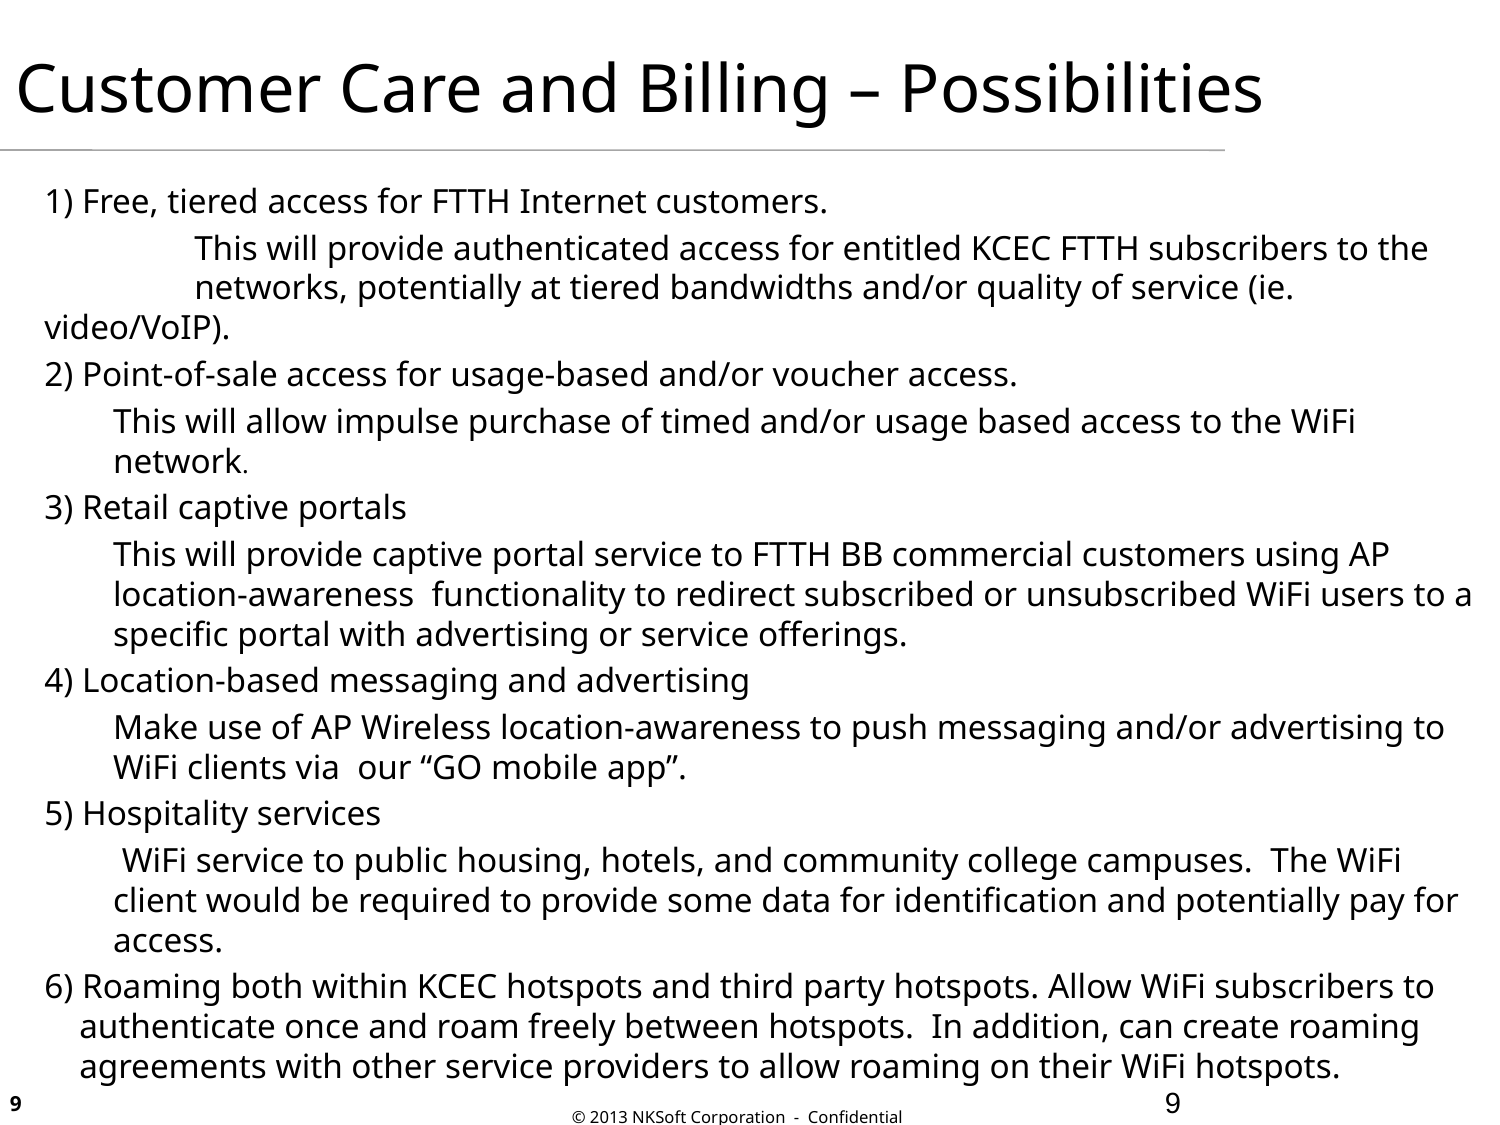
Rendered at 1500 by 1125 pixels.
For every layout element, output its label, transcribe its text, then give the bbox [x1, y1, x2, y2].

slide_number 9 [1149, 1076, 1500, 1110]
list 1) Free, tiered access for FTTH Internet customers. This will provide authenticated access for entitled KCEC FTTH subscribers to the networks, potentially at tiered bandwidths and/or quality of service (ie. video/VoIP). 2) Point-of-sale access for usage-based and/or voucher access. This will allow impulse purchase of timed and/or usage based access to the WiFi network. 3) Retail captive portals This will provide captive portal service to FTTH BB commercial customers using AP location-awareness functionality to redirect subscribed or unsubscribed WiFi users to a specific portal with advertising or service offerings. 4) Location-based messaging and advertising Make use of AP Wireless location-awareness to push messaging and/or advertising to WiFi clients via our “GO mobile app”. 5) Hospitality services WiFi service to public housing, hotels, and community college campuses. The WiFi client would be required to provide some data for identification and potentially pay for access. 6) Roaming both within KCEC hotspots and third party hotspots. Allow WiFi subscribers to authenticate once and roam freely between hotspots. In addition, can create roaming agreements with other service providers to allow roaming on their WiFi hotspots. [29, 172, 1500, 991]
title Customer Care and Billing – Possibilities [0, 24, 1347, 147]
